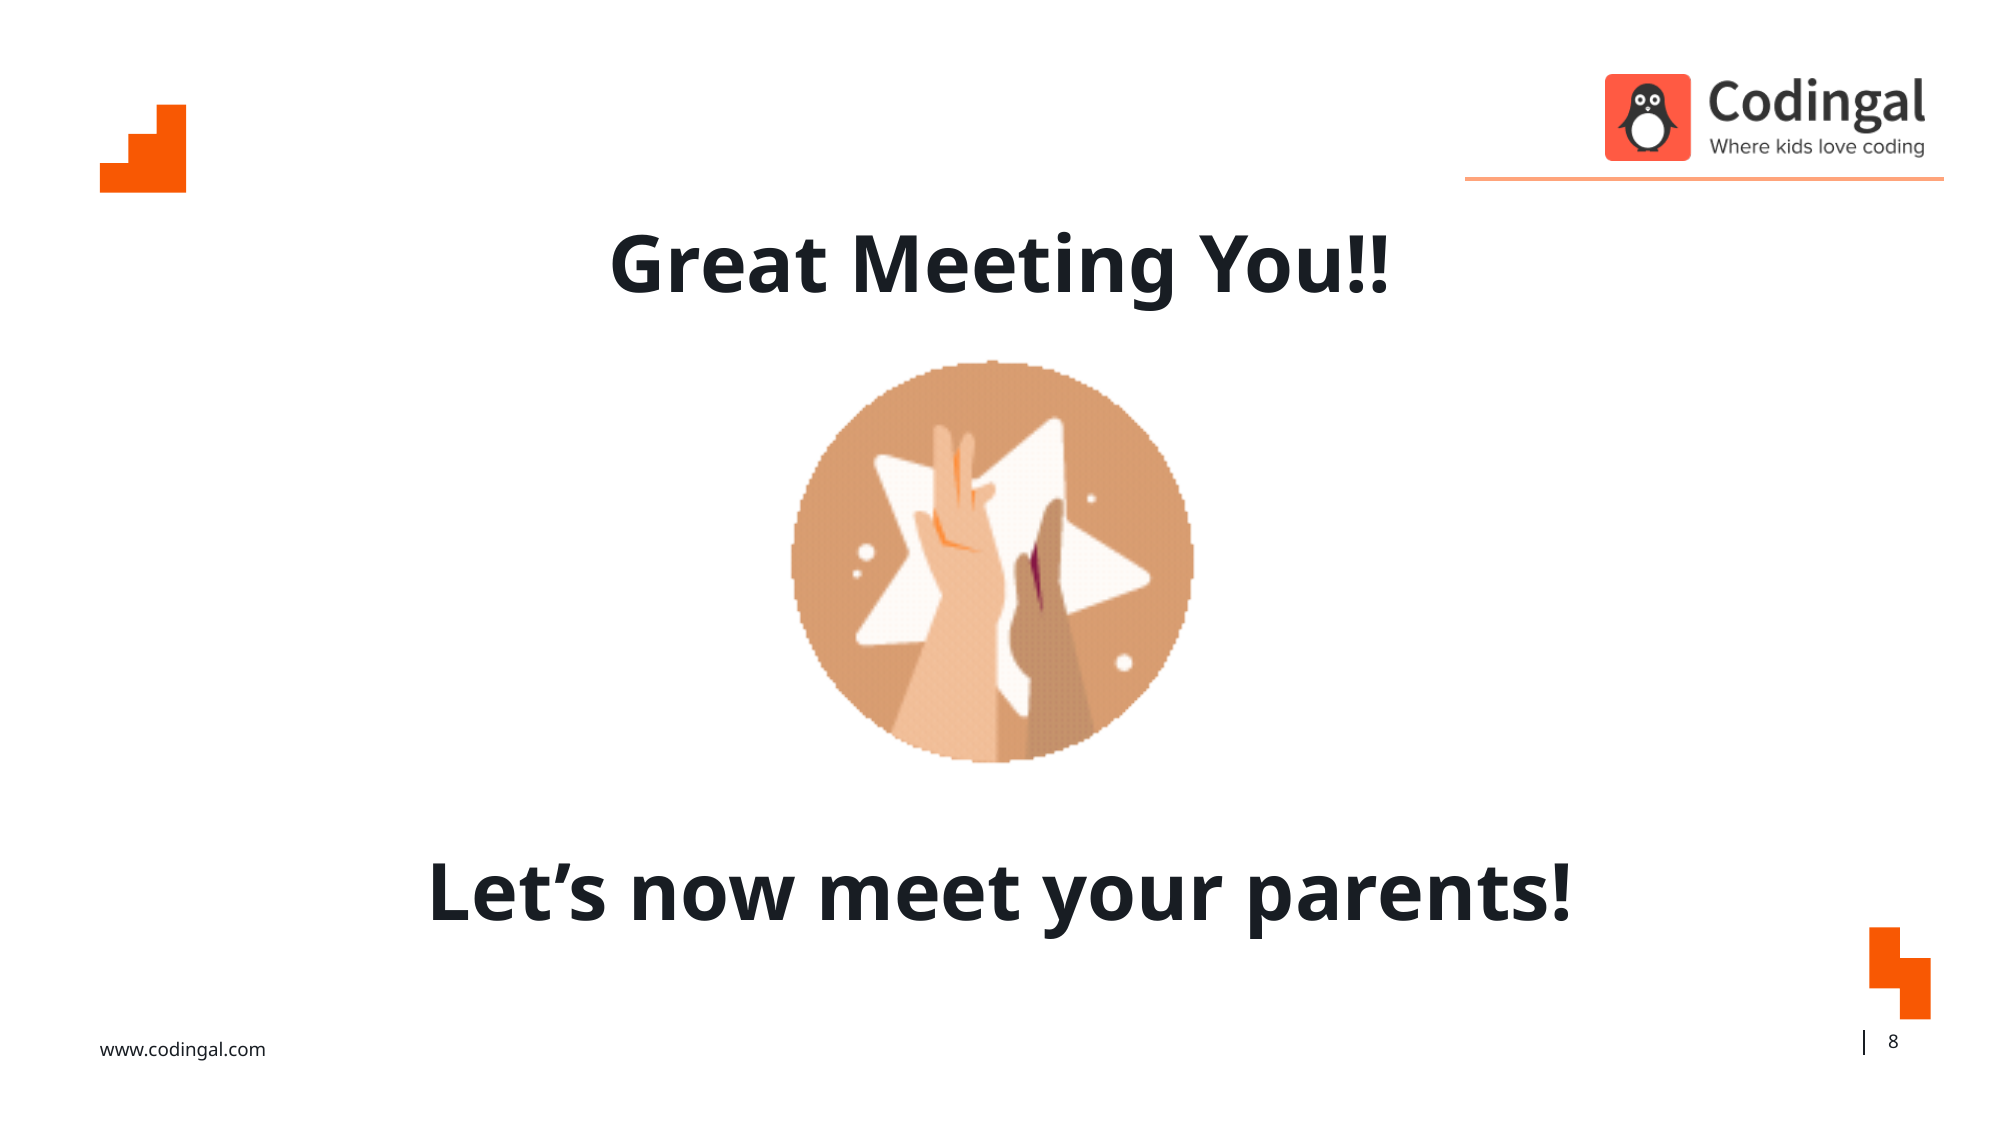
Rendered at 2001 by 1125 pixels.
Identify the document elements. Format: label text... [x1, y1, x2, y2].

text_box [1869, 927, 1931, 1020]
picture [771, 340, 1216, 785]
text_box [99, 104, 187, 193]
text_box Great Meeting You!! [418, 213, 1581, 309]
picture [1605, 74, 1926, 161]
text_box Let’s now meet your parents! [418, 840, 1581, 937]
